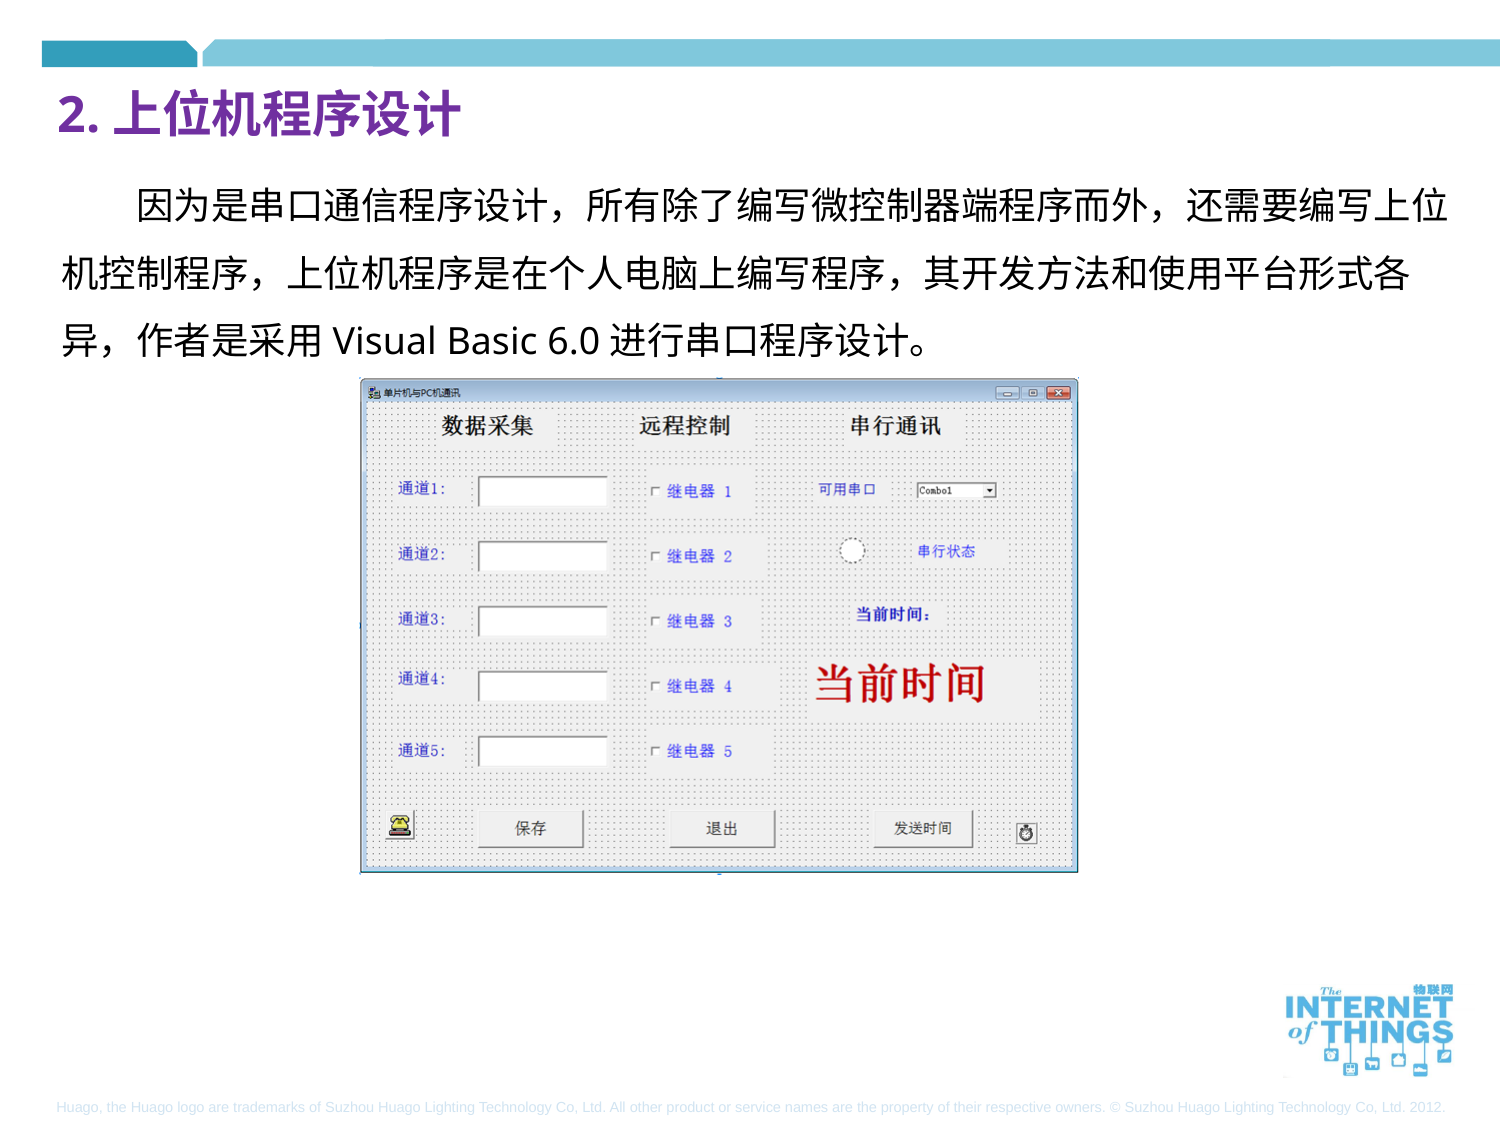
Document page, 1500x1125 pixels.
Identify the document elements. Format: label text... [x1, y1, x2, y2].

picture [1283, 984, 1475, 1078]
text_box 2.上位机程序设计 [42, 75, 478, 151]
picture [359, 377, 1079, 875]
text_box 因为是串口通信程序设计，所有除了编写微控制器端程序而外，还需要编写上位机控制程序，上位机程序是在个人电脑上编写程序，其开发方法和使用平台形式各异，作者是采用Visual Basic 6.0进行串口程序设计。 [46, 152, 1467, 370]
